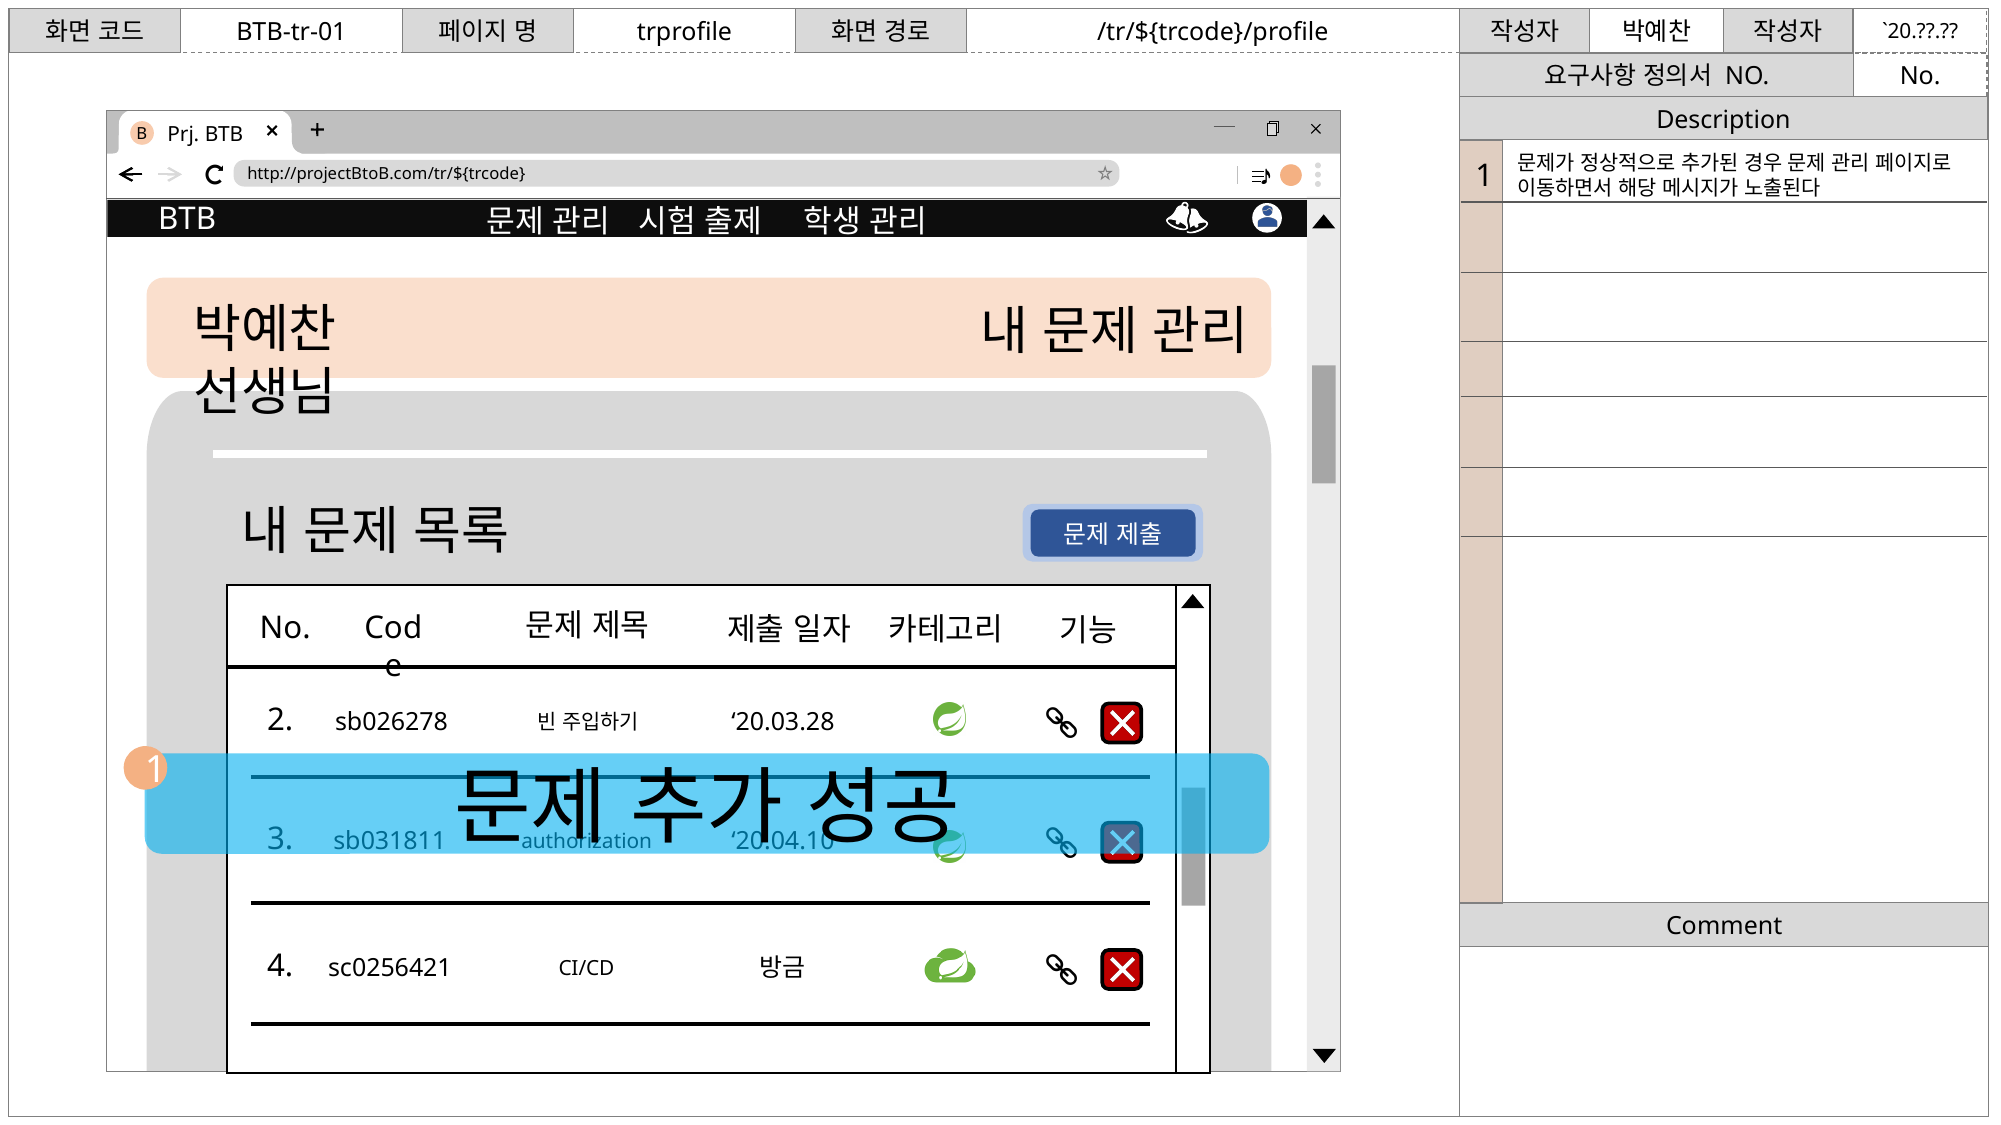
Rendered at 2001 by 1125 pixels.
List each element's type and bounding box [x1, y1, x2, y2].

picture [1040, 701, 1083, 744]
picture [920, 944, 980, 985]
picture [933, 702, 966, 736]
picture [933, 830, 966, 864]
picture [1040, 821, 1083, 864]
picture [1040, 948, 1083, 991]
picture [1253, 202, 1282, 231]
picture [1161, 192, 1213, 243]
picture [203, 162, 227, 187]
text_box [7, 7, 1989, 1117]
